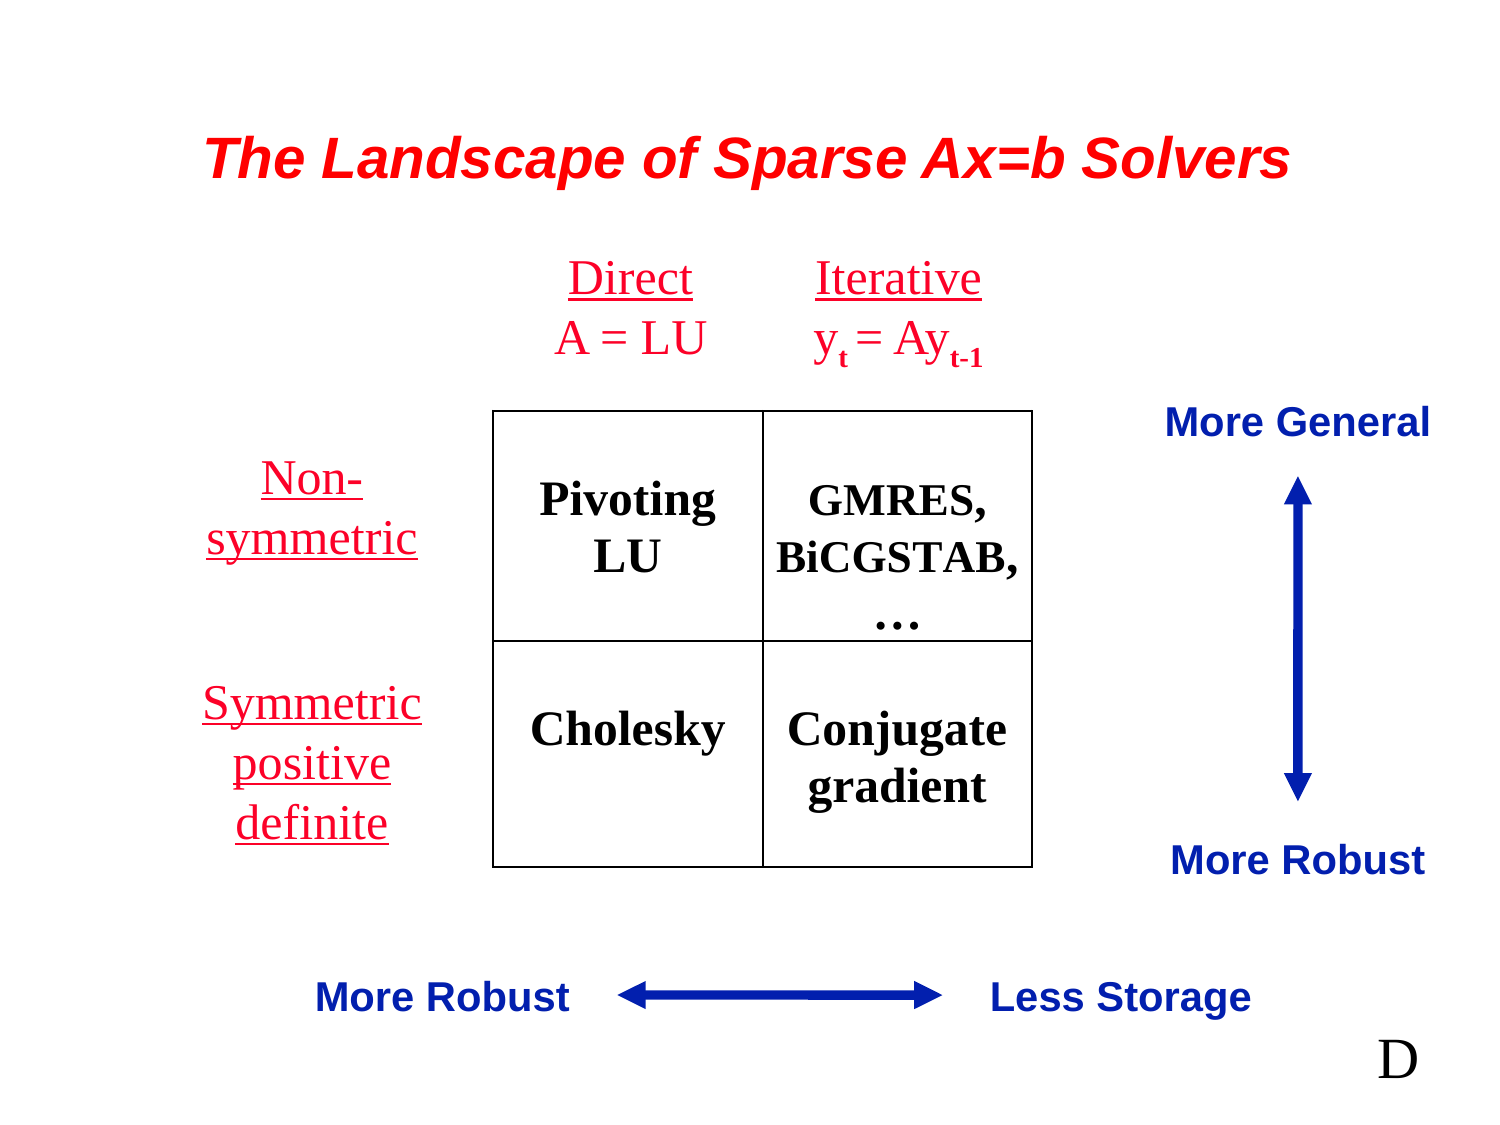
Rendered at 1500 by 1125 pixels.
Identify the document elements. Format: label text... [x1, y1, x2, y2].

text_box D [1362, 1012, 1435, 1098]
text_box Iterative yt = Ayt-1 [798, 237, 999, 381]
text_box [299, 962, 1268, 1028]
title The Landscape of Sparse Ax=b Solvers [186, 86, 1351, 223]
text_box Direct A = LU [539, 237, 722, 373]
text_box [1149, 387, 1447, 891]
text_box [187, 437, 437, 858]
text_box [476, 385, 1200, 960]
